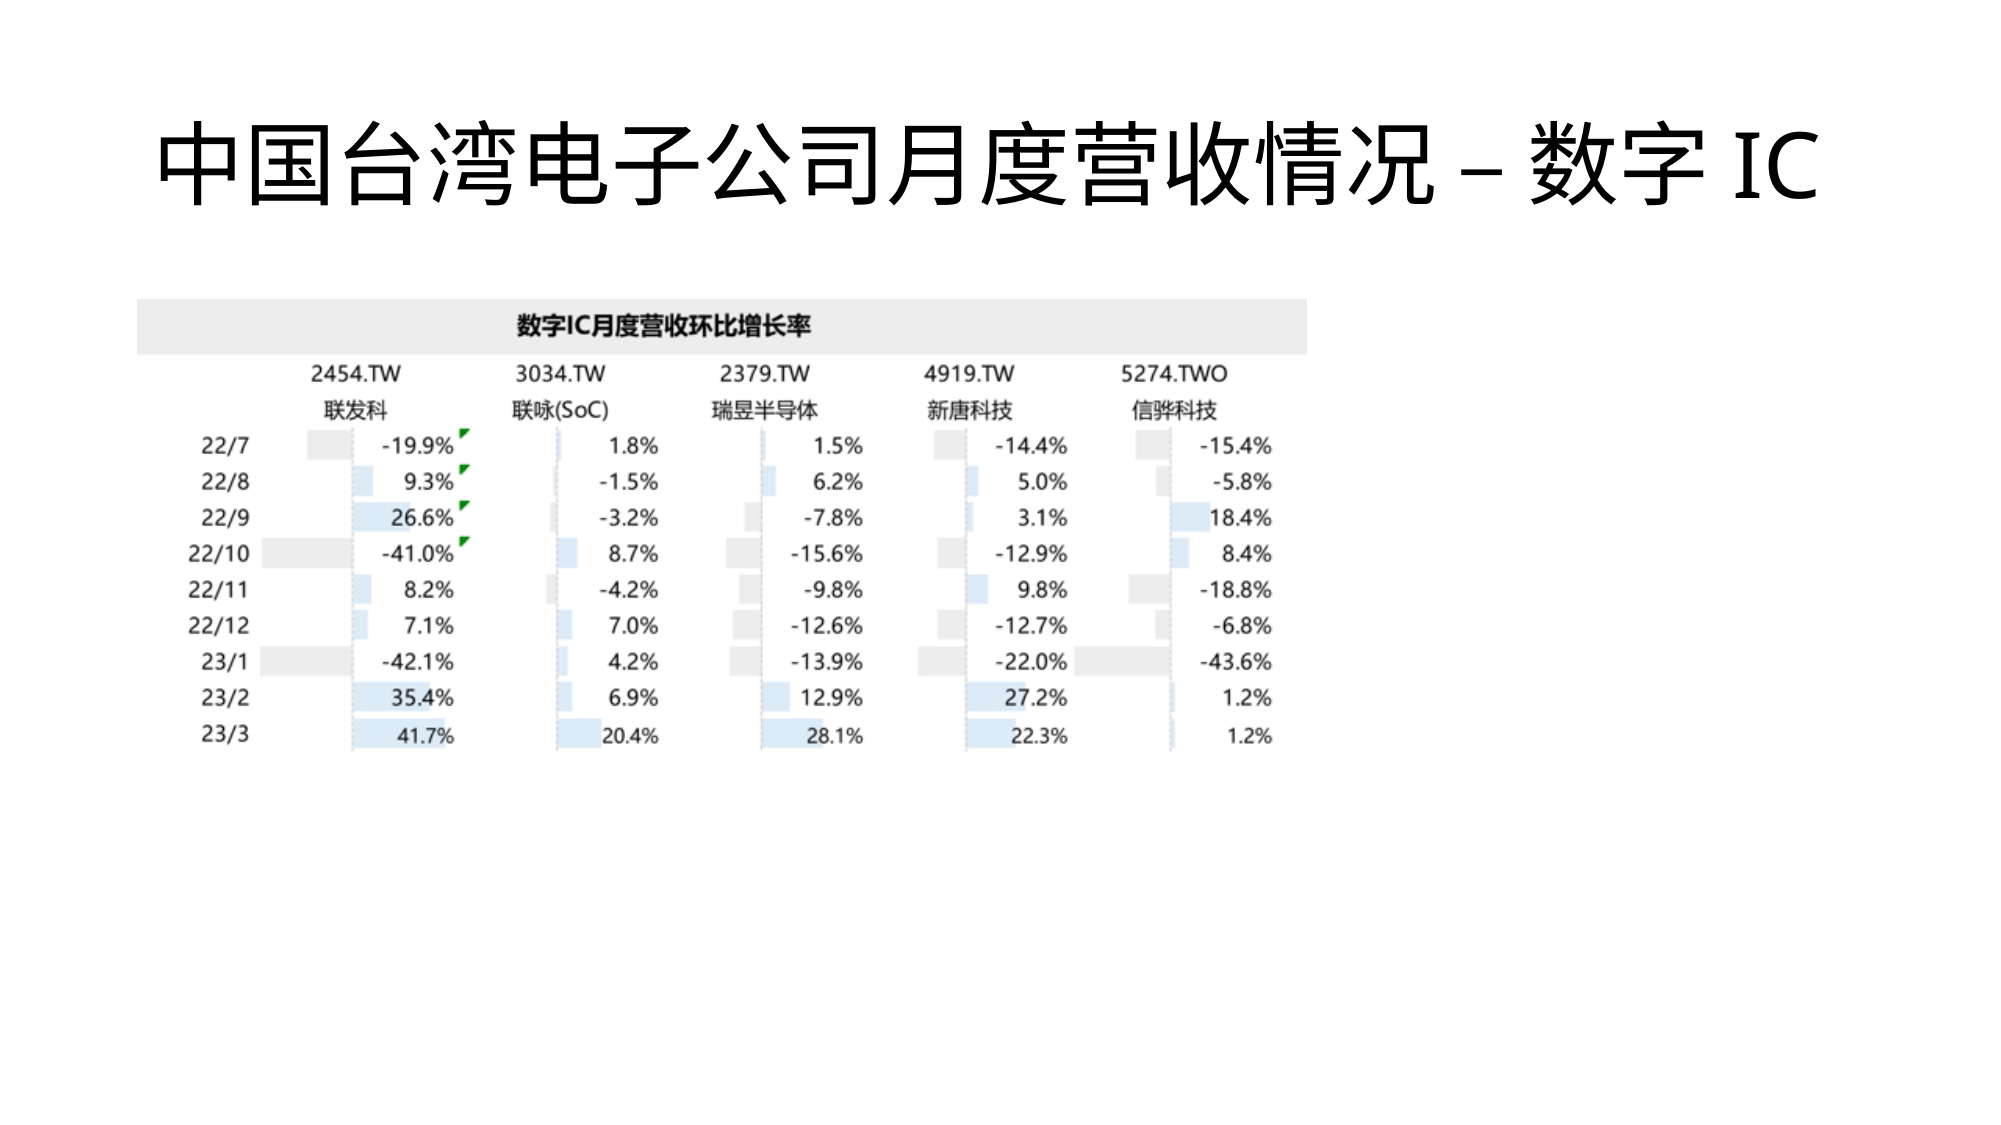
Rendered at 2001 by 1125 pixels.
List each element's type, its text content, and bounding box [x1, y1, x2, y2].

title 中国台湾电子公司月度营收情况 – 数字IC [137, 59, 1863, 278]
picture [137, 299, 1307, 786]
